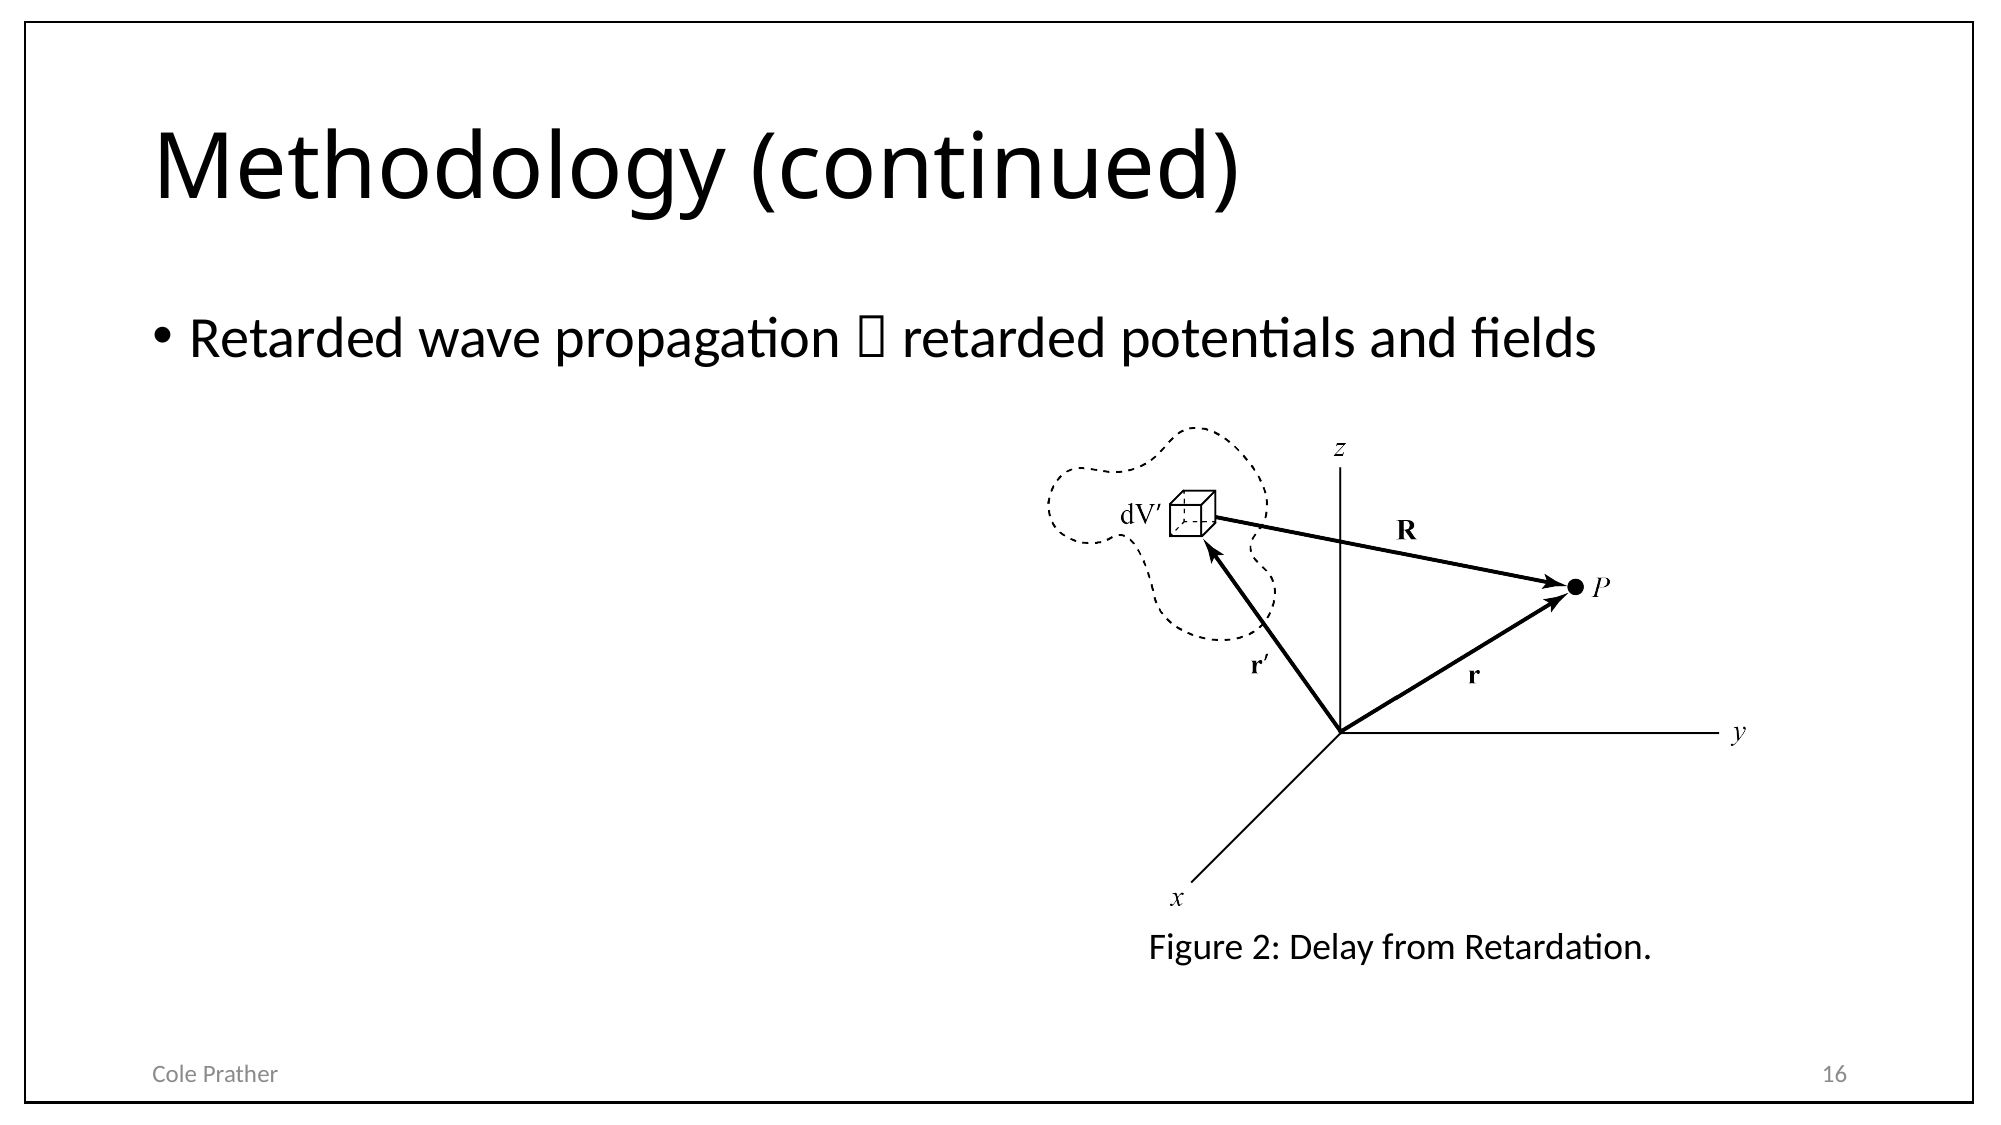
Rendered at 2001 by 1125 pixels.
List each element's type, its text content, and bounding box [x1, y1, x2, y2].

picture [1047, 426, 1746, 915]
text_box Figure 2: Delay from Retardation. [1134, 915, 1668, 975]
text_box [24, 21, 1974, 1104]
